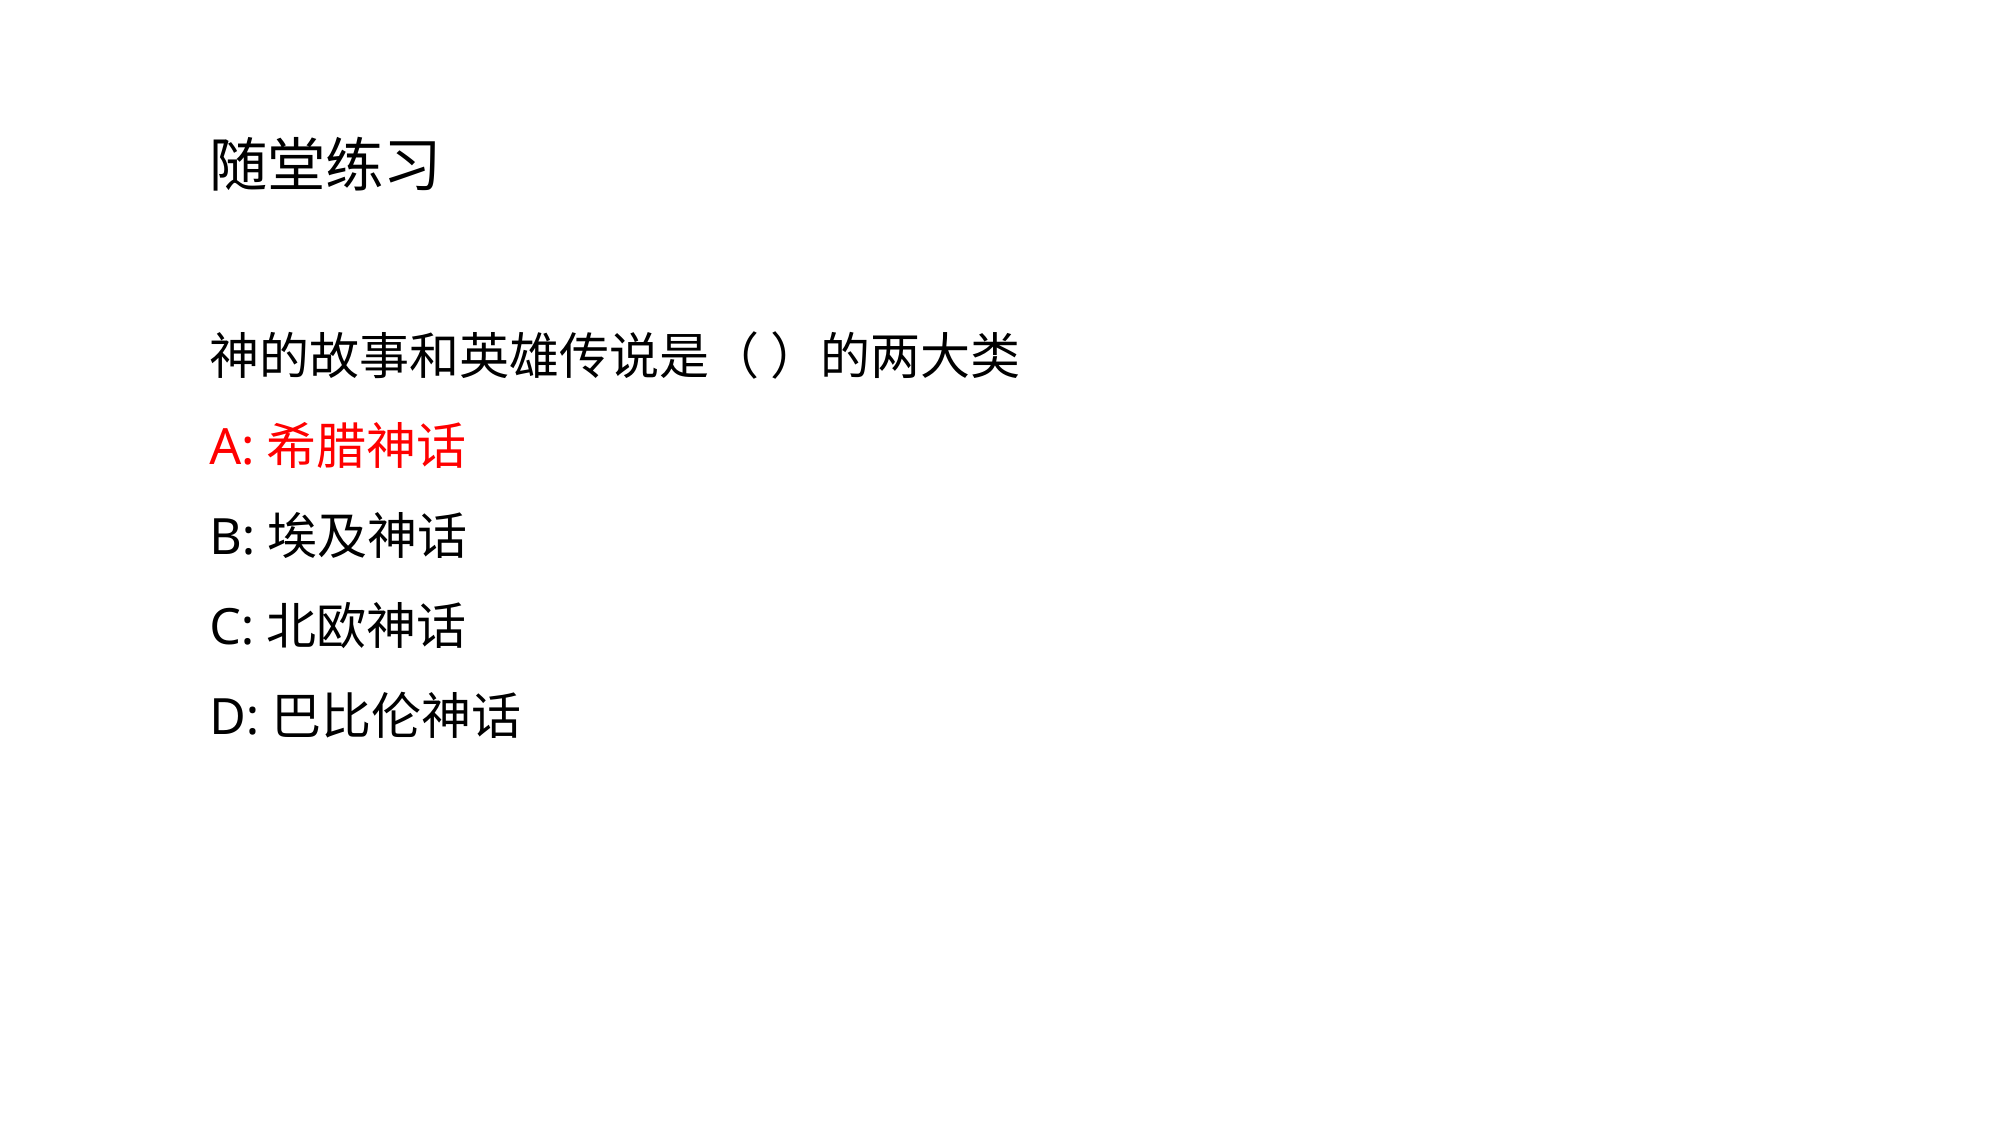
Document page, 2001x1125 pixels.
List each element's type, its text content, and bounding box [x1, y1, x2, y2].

text_box 随堂练习 [194, 121, 737, 206]
text_box 神的故事和英雄传说是（ ）的两大类 A:希腊神话 B:埃及神话 C:北欧神话 D:巴比伦神话 [194, 286, 1871, 752]
